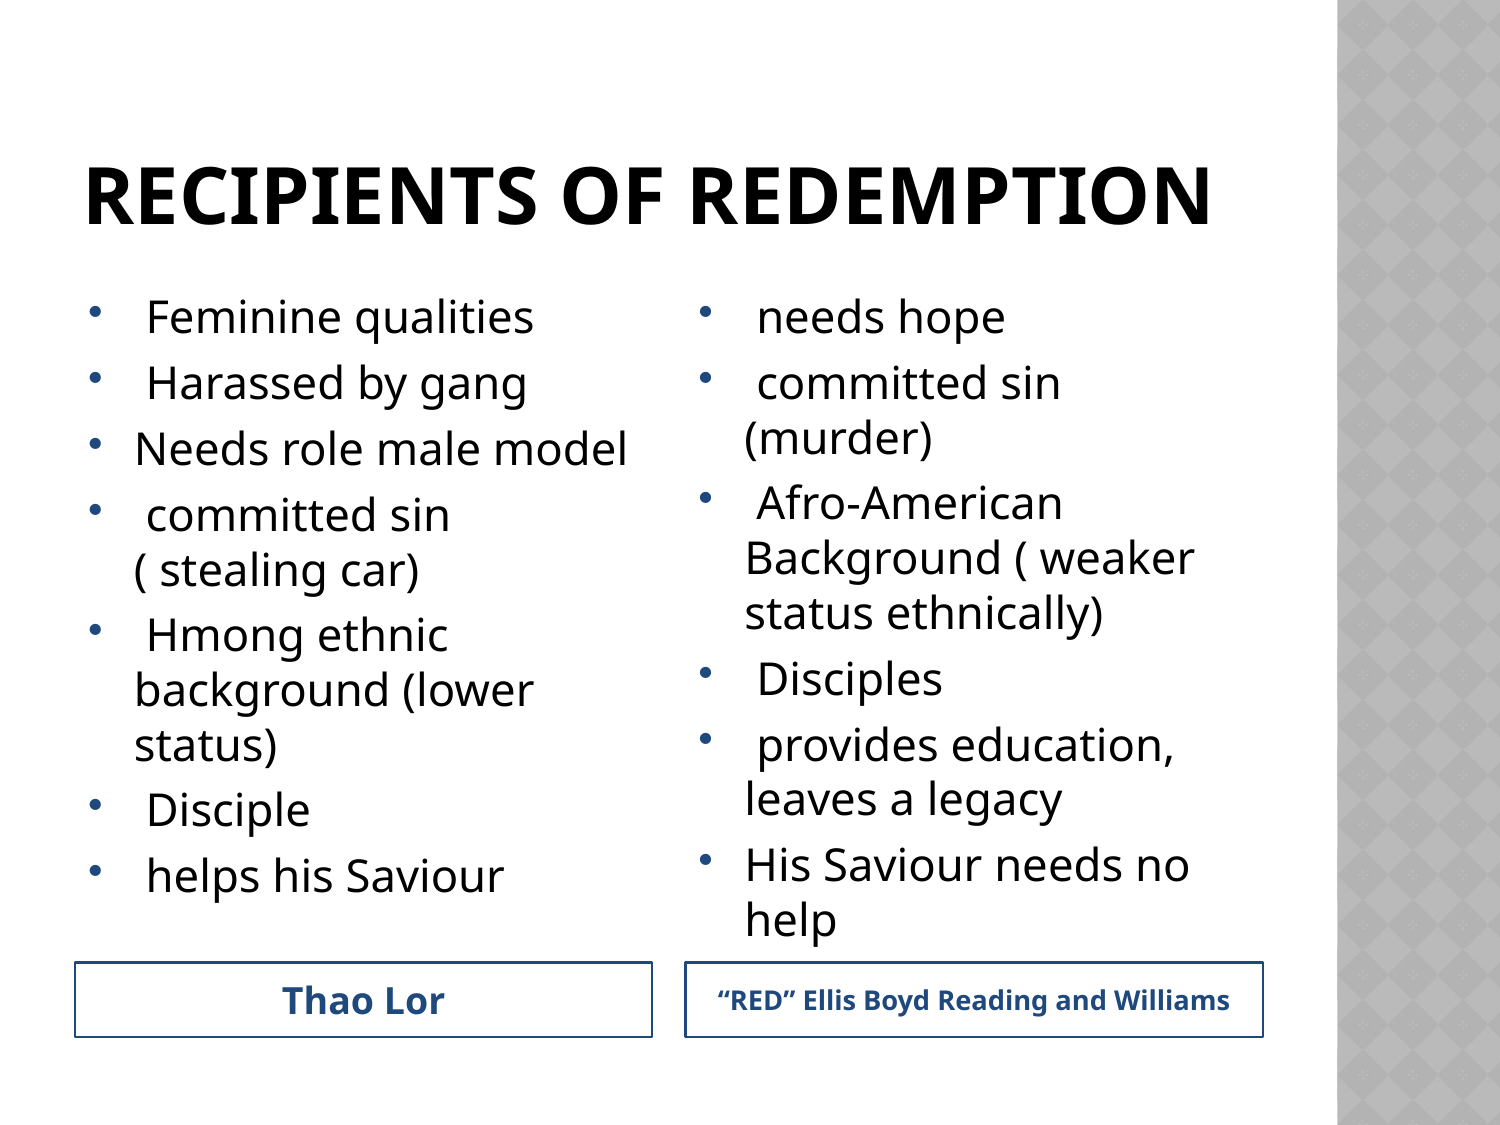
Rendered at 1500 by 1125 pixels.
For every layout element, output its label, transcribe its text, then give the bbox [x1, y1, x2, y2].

list Thao Lor [74, 961, 653, 1038]
list Feminine qualities Harassed by gang Needs role male model committed sin ( stealing car) Hmong ethnic background (lower status) Disciple helps his Saviour [75, 280, 653, 956]
title Recipients of redemption [75, 52, 1263, 240]
list needs hope committed sin (murder) Afro-American Background ( weaker status ethnically) Disciples provides education, leaves a legacy His Saviour needs no help [685, 280, 1263, 956]
list “RED” Ellis Boyd Reading and Williams [684, 961, 1264, 1038]
